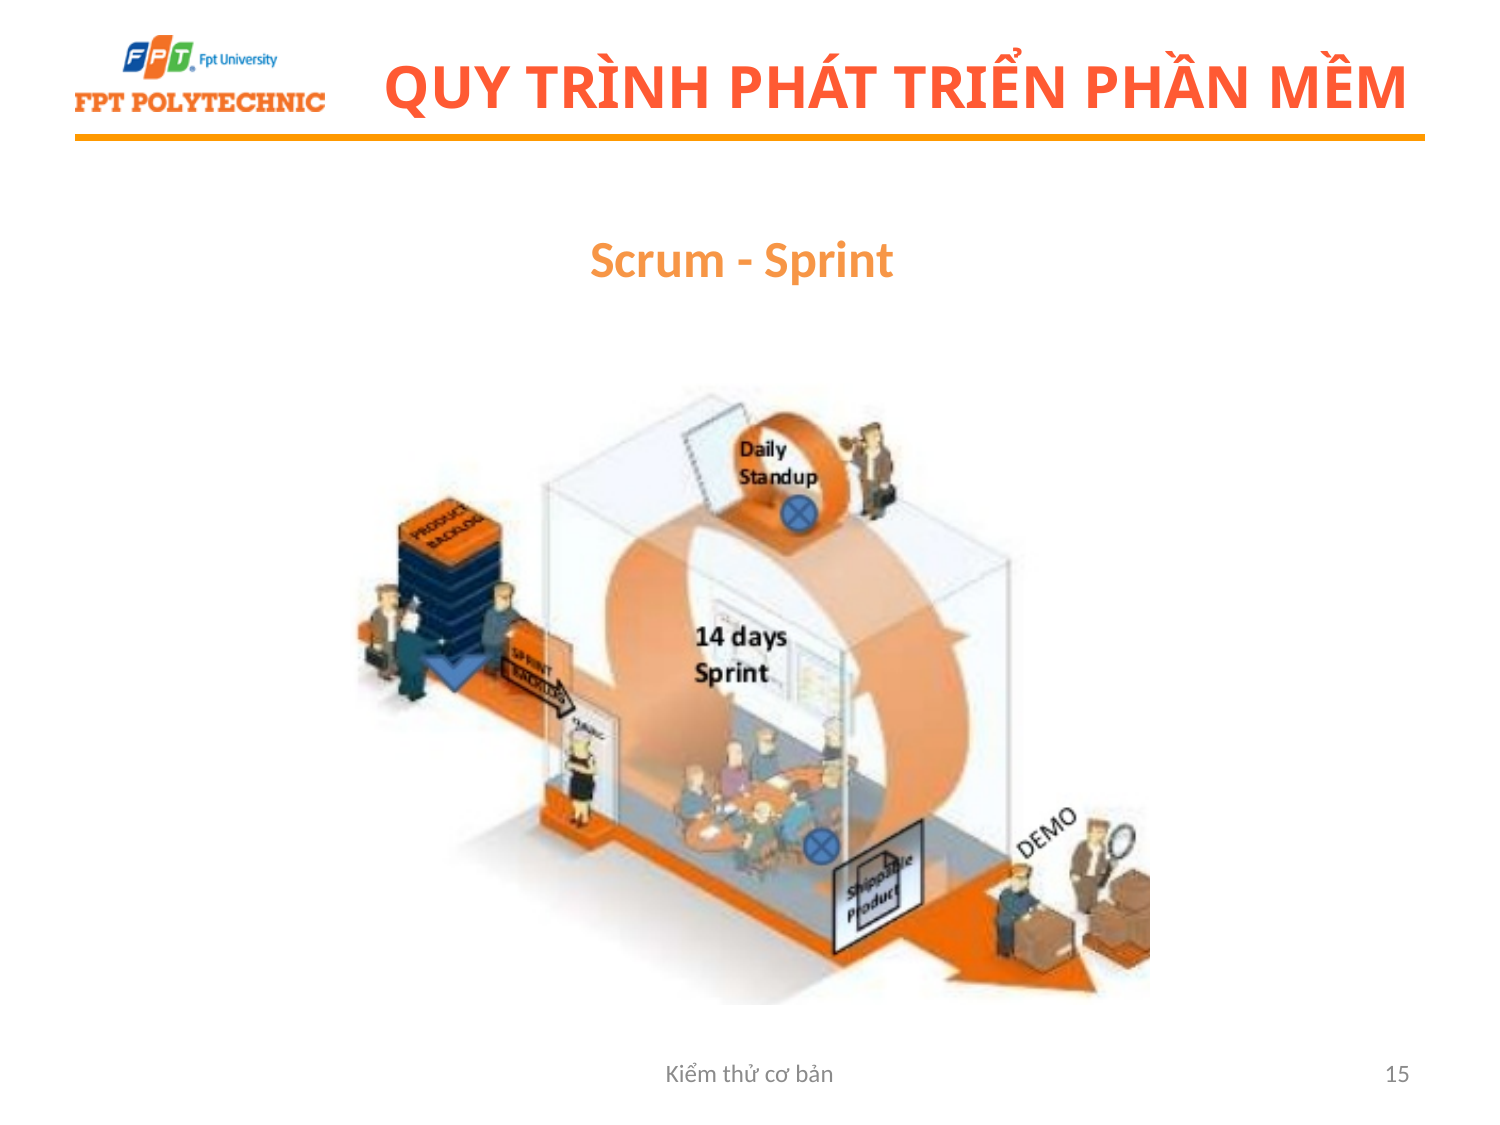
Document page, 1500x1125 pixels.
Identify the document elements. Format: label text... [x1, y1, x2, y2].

slide_number 15 [1074, 1042, 1425, 1103]
text_box Scrum - Sprint [505, 217, 980, 296]
title Quy trình phát triển phần mềm [337, 45, 1425, 125]
footer Kiểm thử cơ bản [512, 1042, 988, 1103]
picture [349, 374, 1151, 1005]
picture [75, 35, 325, 112]
